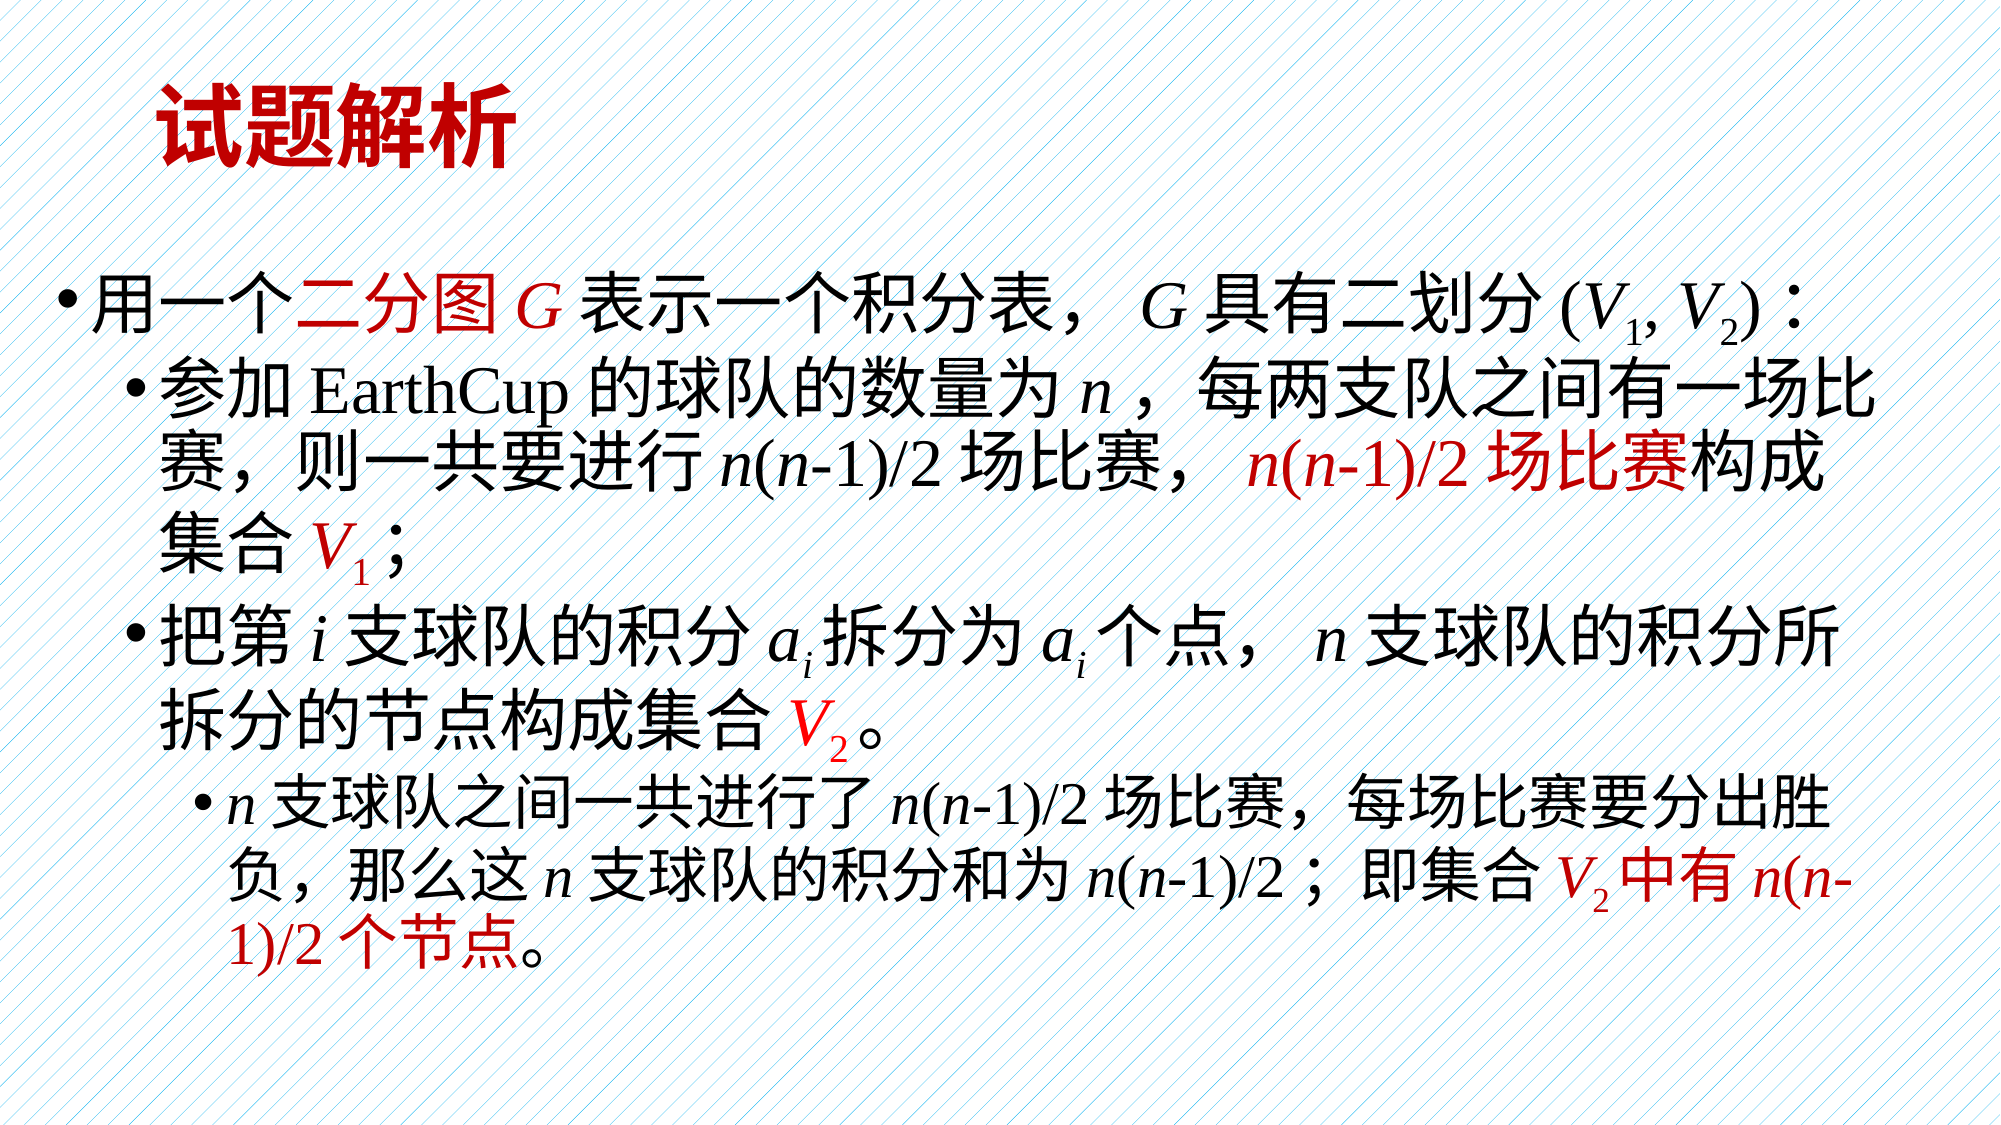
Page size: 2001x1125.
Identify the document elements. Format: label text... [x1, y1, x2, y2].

picture [958, 202, 1011, 253]
picture [1947, 1072, 2000, 1125]
picture [0, 314, 40, 355]
picture [1899, 591, 2000, 693]
picture [1884, 1009, 2000, 1125]
picture [107, 1046, 188, 1125]
picture [0, 607, 40, 648]
picture [979, 202, 1032, 253]
picture [316, 1046, 397, 1125]
picture [937, 202, 990, 253]
picture [212, 0, 272, 59]
picture [1383, 1046, 1463, 1125]
picture [1800, 0, 1861, 59]
picture [791, 202, 843, 253]
picture [687, 202, 739, 253]
picture [1487, 1046, 1567, 1125]
picture [1821, 0, 1882, 59]
picture [0, 962, 40, 1004]
picture [964, 0, 1024, 59]
picture [1753, 202, 1805, 253]
picture [421, 1046, 501, 1125]
picture [1899, 654, 2000, 756]
picture [1899, 570, 2000, 673]
picture [1899, 884, 2000, 986]
picture [0, 0, 167, 167]
picture [1153, 1046, 1233, 1125]
picture [1696, 0, 1756, 59]
picture [0, 544, 40, 585]
picture [0, 816, 40, 857]
picture [1027, 1046, 1107, 1125]
picture [1508, 0, 1568, 59]
picture [484, 1046, 564, 1125]
picture [561, 202, 613, 253]
picture [1174, 1046, 1254, 1125]
picture [1341, 1046, 1421, 1125]
picture [755, 0, 815, 59]
picture [1690, 202, 1742, 253]
picture [1648, 202, 1701, 253]
picture [1899, 445, 2000, 547]
picture [0, 71, 137, 209]
picture [776, 1046, 857, 1125]
picture [818, 1046, 898, 1125]
picture [1167, 202, 1220, 253]
picture [498, 202, 551, 253]
picture [296, 1046, 376, 1125]
picture [875, 202, 927, 253]
picture [1613, 1046, 1693, 1125]
picture [735, 1046, 815, 1125]
list 用一个二分图G表示一个积分表，G具有二划分(V1, V2)： 参加EarthCup的球队的数量为n，每两支队之间有一场比赛，则一共要进行n(n-1)/2场比赛，n(n-1)/2场比赛构成集合V1； 把第i支球队的积分ai拆分为ai个点，n支球队的积分所拆分的节点构成集合V2。 n支球队之间一共进行了n(n-1)/2场比赛，每场比赛要分出胜负，那么这n支球队的积分和为n(n-1)/2；即集合V2中有n(n-1)/2个节点。 [40, 253, 1899, 1046]
picture [1550, 1046, 1630, 1125]
picture [1126, 202, 1178, 253]
picture [1403, 0, 1463, 59]
picture [0, 941, 40, 983]
picture [1801, 1046, 1881, 1125]
picture [0, 1004, 40, 1045]
picture [1899, 152, 2000, 254]
picture [0, 0, 105, 105]
picture [1863, 0, 1944, 81]
picture [917, 202, 969, 253]
picture [358, 0, 418, 59]
picture [1863, 27, 2000, 165]
picture [0, 1025, 40, 1066]
picture [588, 1046, 668, 1125]
picture [1236, 0, 1296, 59]
picture [1899, 194, 2000, 296]
picture [797, 0, 857, 59]
picture [525, 0, 585, 59]
picture [1550, 0, 1610, 59]
picture [1899, 319, 2000, 422]
picture [442, 0, 502, 59]
picture [0, 900, 40, 941]
picture [922, 0, 983, 59]
picture [483, 0, 544, 59]
picture [567, 1046, 648, 1125]
picture [1711, 202, 1763, 253]
picture [1356, 202, 1408, 253]
picture [379, 1046, 459, 1125]
picture [227, 202, 279, 253]
picture [1899, 612, 2000, 714]
picture [1627, 202, 1680, 253]
picture [755, 1046, 836, 1125]
picture [1696, 1046, 1776, 1125]
picture [1899, 257, 2000, 359]
picture [1042, 202, 1094, 253]
picture [337, 1046, 418, 1125]
picture [1278, 1046, 1358, 1125]
picture [1843, 968, 2000, 1125]
picture [1899, 821, 2000, 923]
picture [1899, 842, 2000, 944]
picture [1899, 424, 2000, 526]
picture [248, 202, 300, 253]
picture [0, 774, 40, 815]
picture [1529, 1046, 1609, 1125]
picture [254, 1046, 334, 1125]
picture [881, 0, 941, 59]
picture [0, 0, 126, 126]
picture [0, 921, 40, 962]
picture [1335, 202, 1387, 253]
picture [0, 1046, 62, 1108]
picture [1006, 0, 1066, 59]
picture [0, 523, 40, 565]
picture [191, 0, 251, 59]
picture [1586, 202, 1638, 253]
picture [645, 202, 697, 253]
picture [1899, 508, 2000, 610]
picture [0, 0, 84, 84]
picture [1633, 1046, 1714, 1125]
picture [164, 202, 216, 253]
picture [1780, 1046, 1860, 1125]
picture [1445, 1046, 1526, 1125]
picture [588, 0, 648, 59]
picture [1968, 1093, 2000, 1125]
picture [0, 398, 40, 439]
picture [1905, 1030, 2000, 1125]
picture [0, 0, 188, 188]
picture [943, 0, 1004, 59]
picture [436, 202, 488, 253]
picture [337, 0, 397, 59]
picture [1466, 1046, 1546, 1125]
picture [1069, 1046, 1149, 1125]
picture [457, 202, 509, 253]
picture [442, 1046, 522, 1125]
picture [1899, 717, 2000, 819]
picture [1899, 863, 2000, 965]
picture [1027, 0, 1087, 59]
picture [295, 0, 355, 59]
picture [504, 0, 565, 59]
picture [24, 1046, 104, 1125]
picture [0, 0, 146, 146]
picture [860, 1046, 940, 1125]
picture [212, 1046, 292, 1125]
picture [734, 0, 795, 59]
picture [1591, 0, 1652, 59]
picture [1481, 202, 1533, 253]
picture [1842, 0, 1903, 59]
picture [1899, 299, 2000, 401]
picture [0, 155, 137, 293]
picture [839, 0, 899, 59]
picture [1926, 1051, 2000, 1125]
picture [1816, 69, 2000, 253]
picture [985, 0, 1045, 59]
picture [400, 1046, 480, 1125]
picture [1404, 1046, 1484, 1125]
picture [352, 202, 404, 253]
picture [1272, 202, 1324, 253]
picture [0, 983, 40, 1024]
picture [1592, 1046, 1672, 1125]
picture [1654, 1046, 1735, 1125]
picture [1571, 1046, 1651, 1125]
picture [1565, 202, 1617, 253]
picture [0, 0, 21, 21]
picture [860, 0, 920, 59]
picture [519, 202, 572, 253]
picture [1257, 0, 1317, 59]
picture [206, 202, 258, 253]
picture [0, 419, 40, 460]
picture [0, 753, 40, 795]
picture [0, 461, 40, 502]
picture [1215, 1046, 1296, 1125]
picture [3, 1046, 83, 1125]
picture [0, 565, 40, 606]
picture [101, 202, 154, 253]
picture [896, 202, 948, 253]
picture [233, 0, 293, 59]
picture [714, 1046, 794, 1125]
picture [1502, 202, 1554, 253]
picture [1899, 340, 2000, 443]
picture [253, 0, 314, 59]
picture [1090, 1046, 1170, 1125]
picture [122, 202, 174, 253]
picture [666, 202, 718, 253]
picture [1989, 1114, 2000, 1125]
picture [902, 0, 962, 59]
picture [59, 175, 137, 253]
picture [0, 92, 137, 230]
picture [1863, 0, 1923, 60]
picture [0, 272, 40, 314]
picture [693, 1046, 773, 1125]
picture [1377, 202, 1429, 253]
picture [1215, 0, 1275, 59]
picture [1863, 988, 2000, 1125]
picture [0, 356, 40, 397]
picture [275, 1046, 355, 1125]
picture [1257, 1046, 1337, 1125]
picture [728, 202, 781, 253]
picture [1717, 0, 1777, 59]
picture [143, 202, 195, 253]
picture [0, 879, 40, 920]
picture [839, 1046, 919, 1125]
picture [1899, 675, 2000, 777]
picture [833, 202, 885, 253]
picture [1899, 173, 2000, 275]
picture [45, 1046, 125, 1125]
picture [1194, 0, 1254, 59]
picture [379, 0, 439, 59]
picture [1111, 0, 1171, 59]
picture [1111, 1046, 1191, 1125]
picture [1069, 0, 1129, 59]
picture [1460, 202, 1512, 253]
picture [881, 1046, 961, 1125]
picture [0, 628, 40, 669]
picture [316, 0, 376, 59]
picture [1544, 202, 1596, 253]
picture [1899, 549, 2000, 652]
picture [463, 1046, 543, 1125]
picture [0, 732, 40, 774]
picture [672, 1046, 752, 1125]
picture [713, 0, 774, 59]
picture [540, 202, 593, 253]
picture [0, 691, 40, 732]
picture [708, 202, 760, 253]
picture [1899, 361, 2000, 463]
picture [1863, 48, 2000, 186]
picture [170, 1046, 250, 1125]
picture [1822, 947, 2000, 1125]
picture [1899, 779, 2000, 882]
picture [546, 1046, 627, 1125]
picture [331, 202, 384, 253]
picture [1299, 0, 1359, 59]
picture [66, 1046, 146, 1125]
picture [1738, 0, 1798, 59]
picture [1571, 0, 1631, 59]
picture [770, 202, 823, 253]
picture [0, 377, 40, 418]
picture [923, 1046, 1003, 1125]
picture [1878, 131, 2000, 253]
picture [1293, 202, 1345, 253]
picture [1397, 202, 1450, 253]
picture [818, 0, 878, 59]
picture [1251, 202, 1303, 253]
picture [651, 0, 711, 59]
picture [965, 1046, 1045, 1125]
picture [1899, 926, 2000, 1028]
picture [692, 0, 753, 59]
picture [373, 202, 425, 253]
picture [1675, 1046, 1756, 1125]
picture [582, 202, 634, 253]
picture [985, 1046, 1066, 1125]
picture [567, 0, 627, 59]
picture [776, 0, 836, 59]
picture [0, 1046, 41, 1087]
picture [0, 335, 40, 376]
picture [1899, 236, 2000, 338]
picture [1899, 278, 2000, 380]
picture [1063, 202, 1115, 253]
picture [0, 482, 40, 523]
picture [1857, 110, 2000, 253]
picture [1759, 0, 1819, 59]
picture [0, 670, 40, 711]
picture [1899, 382, 2000, 484]
picture [1612, 0, 1673, 59]
picture [149, 0, 209, 59]
picture [269, 202, 321, 253]
picture [1194, 1046, 1275, 1125]
picture [1048, 0, 1108, 59]
picture [1173, 0, 1234, 59]
picture [0, 0, 63, 63]
picture [1362, 1046, 1442, 1125]
picture [1795, 202, 1847, 253]
picture [80, 196, 137, 253]
picture [1320, 0, 1380, 59]
picture [415, 202, 467, 253]
picture [1508, 1046, 1588, 1125]
picture [394, 202, 446, 253]
picture [1633, 0, 1693, 59]
picture [1780, 0, 1840, 59]
picture [525, 1046, 606, 1125]
picture [1314, 202, 1366, 253]
picture [1863, 6, 2000, 144]
picture [1899, 529, 2000, 631]
picture [672, 0, 732, 59]
picture [1084, 202, 1136, 253]
title 试题解析 [137, 59, 1863, 202]
picture [1439, 202, 1492, 253]
picture [797, 1046, 877, 1125]
picture [1899, 696, 2000, 798]
picture [1836, 89, 2000, 253]
picture [1021, 202, 1073, 253]
picture [0, 293, 40, 335]
picture [191, 1046, 271, 1125]
picture [0, 134, 137, 272]
picture [233, 1046, 313, 1125]
picture [1132, 1046, 1212, 1125]
picture [1299, 1046, 1379, 1125]
picture [603, 202, 655, 253]
picture [0, 711, 40, 753]
picture [86, 1046, 167, 1125]
picture [0, 837, 40, 878]
picture [1529, 0, 1589, 59]
picture [812, 202, 864, 253]
picture [1418, 202, 1471, 253]
picture [1669, 202, 1721, 253]
picture [1236, 1046, 1316, 1125]
picture [1131, 0, 1192, 59]
picture [1899, 403, 2000, 505]
picture [1382, 0, 1443, 59]
picture [1006, 1046, 1087, 1125]
picture [0, 649, 40, 690]
picture [149, 1046, 229, 1125]
picture [0, 858, 40, 899]
picture [0, 113, 137, 251]
picture [1278, 0, 1338, 59]
picture [1090, 0, 1150, 59]
picture [0, 440, 40, 481]
picture [478, 202, 530, 253]
picture [630, 1046, 710, 1125]
picture [1759, 1046, 1839, 1125]
picture [1424, 1046, 1505, 1125]
picture [1320, 1046, 1400, 1125]
picture [1899, 215, 2000, 317]
picture [0, 586, 40, 627]
picture [421, 0, 481, 59]
picture [1899, 487, 2000, 589]
picture [0, 795, 40, 836]
picture [609, 0, 669, 59]
picture [1147, 202, 1199, 253]
picture [1899, 738, 2000, 840]
picture [505, 1046, 585, 1125]
picture [1523, 202, 1575, 253]
picture [1048, 1046, 1128, 1125]
picture [0, 0, 42, 42]
picture [609, 1046, 689, 1125]
picture [1000, 202, 1053, 253]
picture [1717, 1046, 1797, 1125]
picture [1230, 202, 1282, 253]
picture [1899, 800, 2000, 903]
picture [902, 1046, 982, 1125]
picture [274, 0, 335, 59]
picture [546, 0, 606, 59]
picture [170, 0, 230, 59]
picture [1675, 0, 1735, 59]
picture [400, 0, 460, 59]
picture [1654, 0, 1714, 59]
picture [185, 202, 237, 253]
picture [358, 1046, 438, 1125]
picture [0, 502, 40, 544]
picture [1899, 905, 2000, 1007]
picture [1732, 202, 1784, 253]
picture [1209, 202, 1262, 253]
picture [1774, 202, 1826, 253]
picture [1606, 202, 1659, 253]
picture [128, 1046, 209, 1125]
picture [1863, 0, 1986, 123]
picture [630, 0, 690, 59]
picture [1466, 0, 1526, 59]
picture [624, 202, 676, 253]
picture [651, 1046, 731, 1125]
picture [1188, 202, 1241, 253]
picture [749, 202, 802, 253]
picture [1899, 758, 2000, 861]
picture [1105, 202, 1157, 253]
picture [1738, 1046, 1818, 1125]
picture [1863, 0, 1965, 102]
picture [310, 202, 363, 253]
picture [1361, 0, 1422, 59]
picture [1424, 0, 1484, 59]
picture [944, 1046, 1024, 1125]
picture [1445, 0, 1505, 59]
picture [1487, 0, 1547, 59]
picture [854, 202, 906, 253]
picture [289, 202, 342, 253]
picture [1899, 633, 2000, 735]
picture [463, 0, 523, 59]
picture [1152, 0, 1213, 59]
picture [1899, 466, 2000, 568]
picture [1341, 0, 1401, 59]
